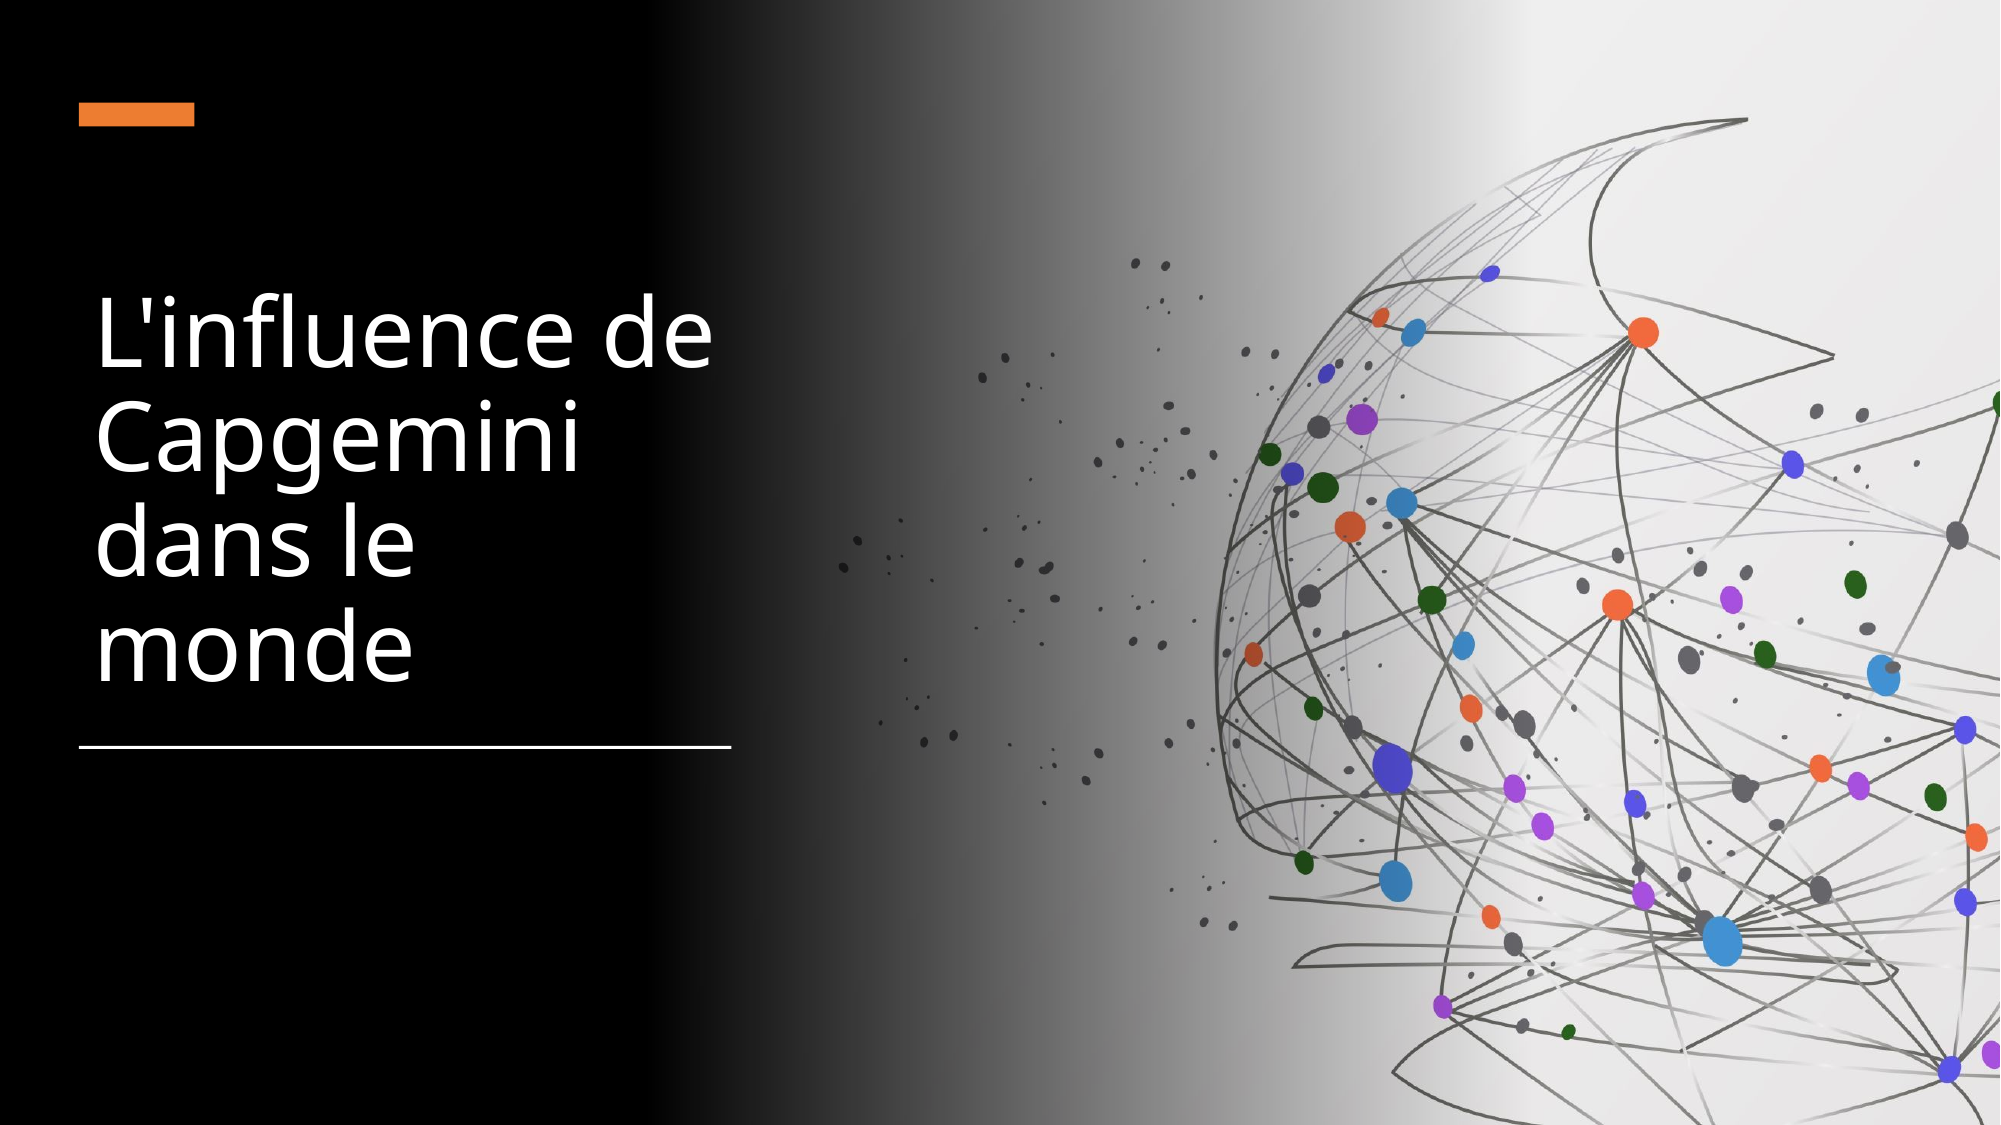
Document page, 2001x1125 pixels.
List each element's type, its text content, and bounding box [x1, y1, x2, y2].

text_box [78, 102, 195, 128]
text_box [0, 0, 577, 1125]
picture [577, 0, 2000, 1125]
title L'influence de Capgemini dans le monde [78, 184, 577, 710]
text_box [78, 745, 577, 750]
